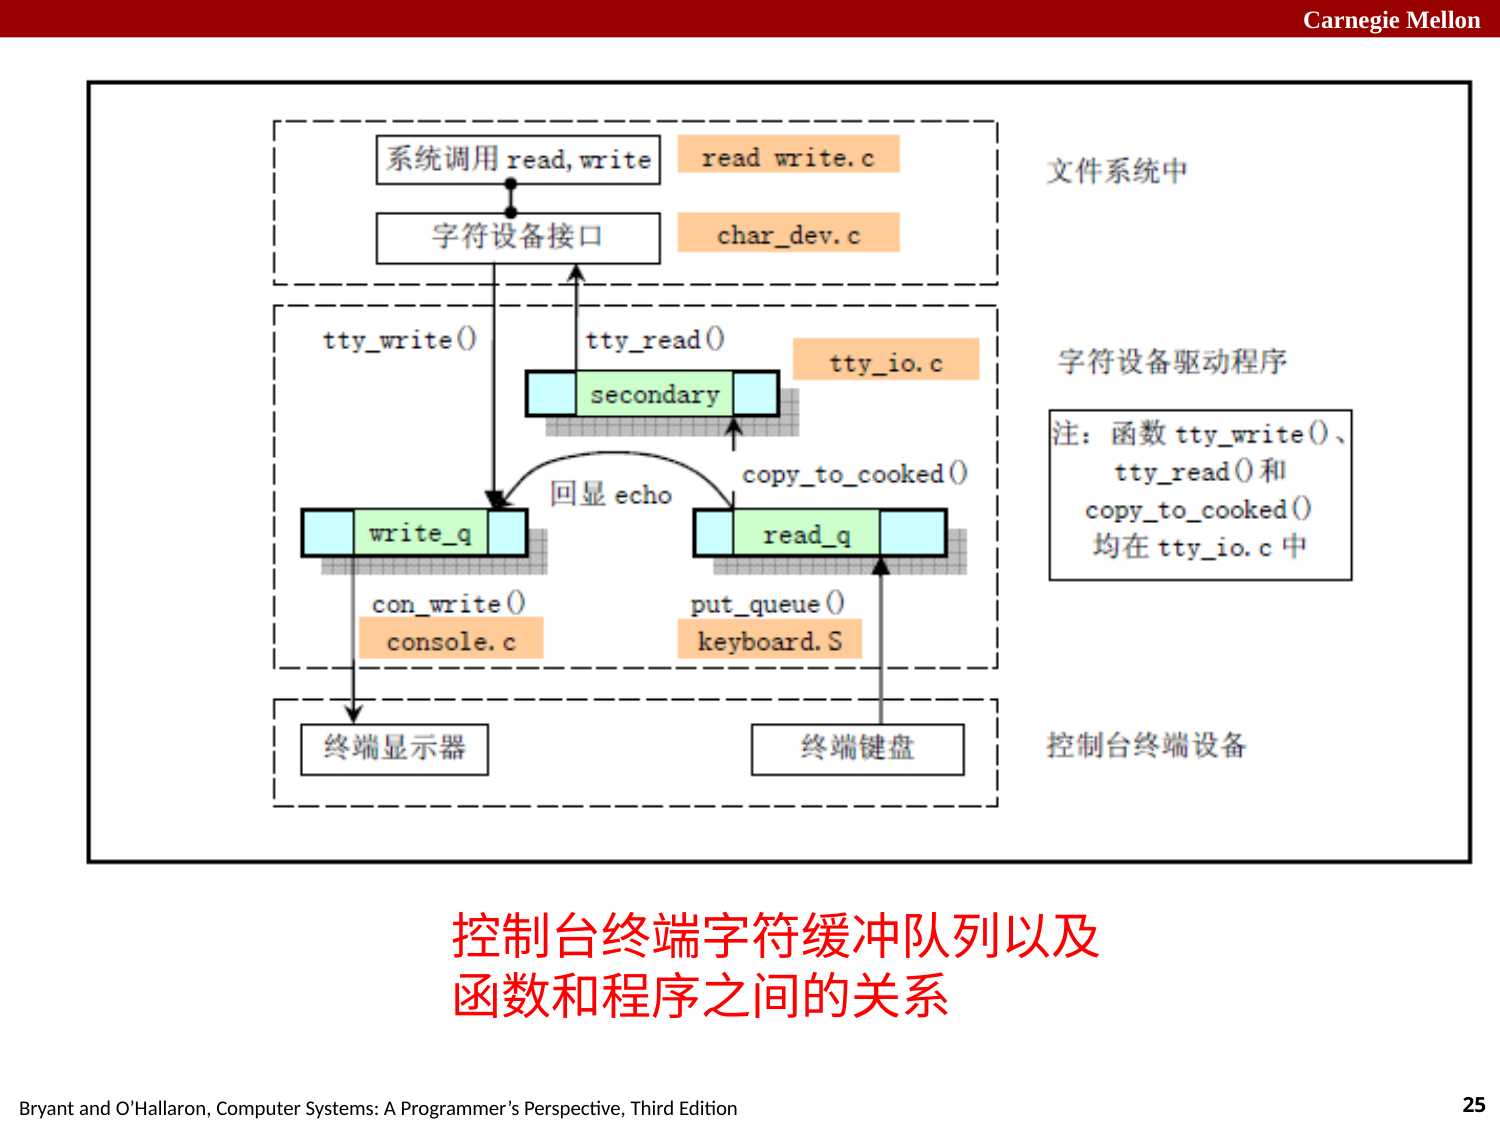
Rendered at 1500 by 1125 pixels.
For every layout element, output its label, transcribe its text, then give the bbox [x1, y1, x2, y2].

text_box [449, 899, 1125, 1080]
text_box 控制台终端字符缓冲队列以及函数和程序之间的关系 [444, 883, 1120, 1055]
picture [85, 62, 1479, 876]
